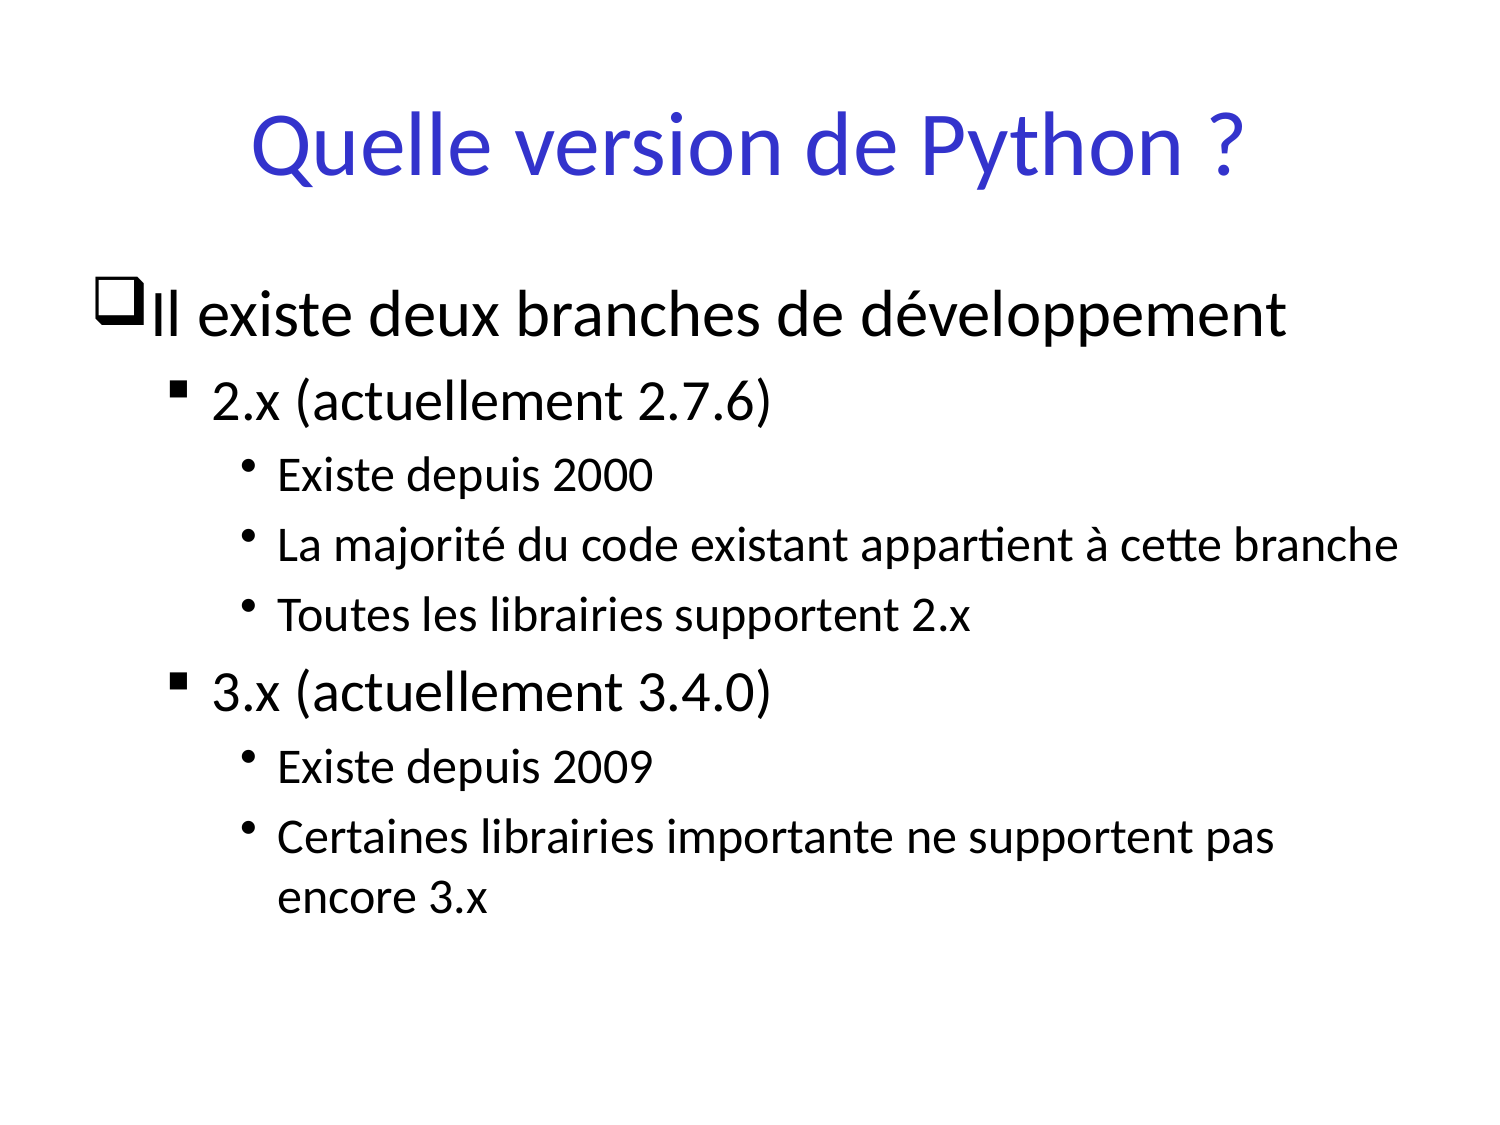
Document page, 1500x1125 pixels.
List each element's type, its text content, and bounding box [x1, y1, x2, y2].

list Il existe deux branches de développement 2.x (actuellement 2.7.6) Existe depuis 2000 La majorité du code existant appartient à cette branche Toutes les librairies supportent 2.x 3.x (actuellement 3.4.0) Existe depuis 2009 Certaines librairies importante ne supportent pas encore 3.x [75, 262, 1425, 1005]
title Quelle version de Python ? [75, 45, 1425, 233]
